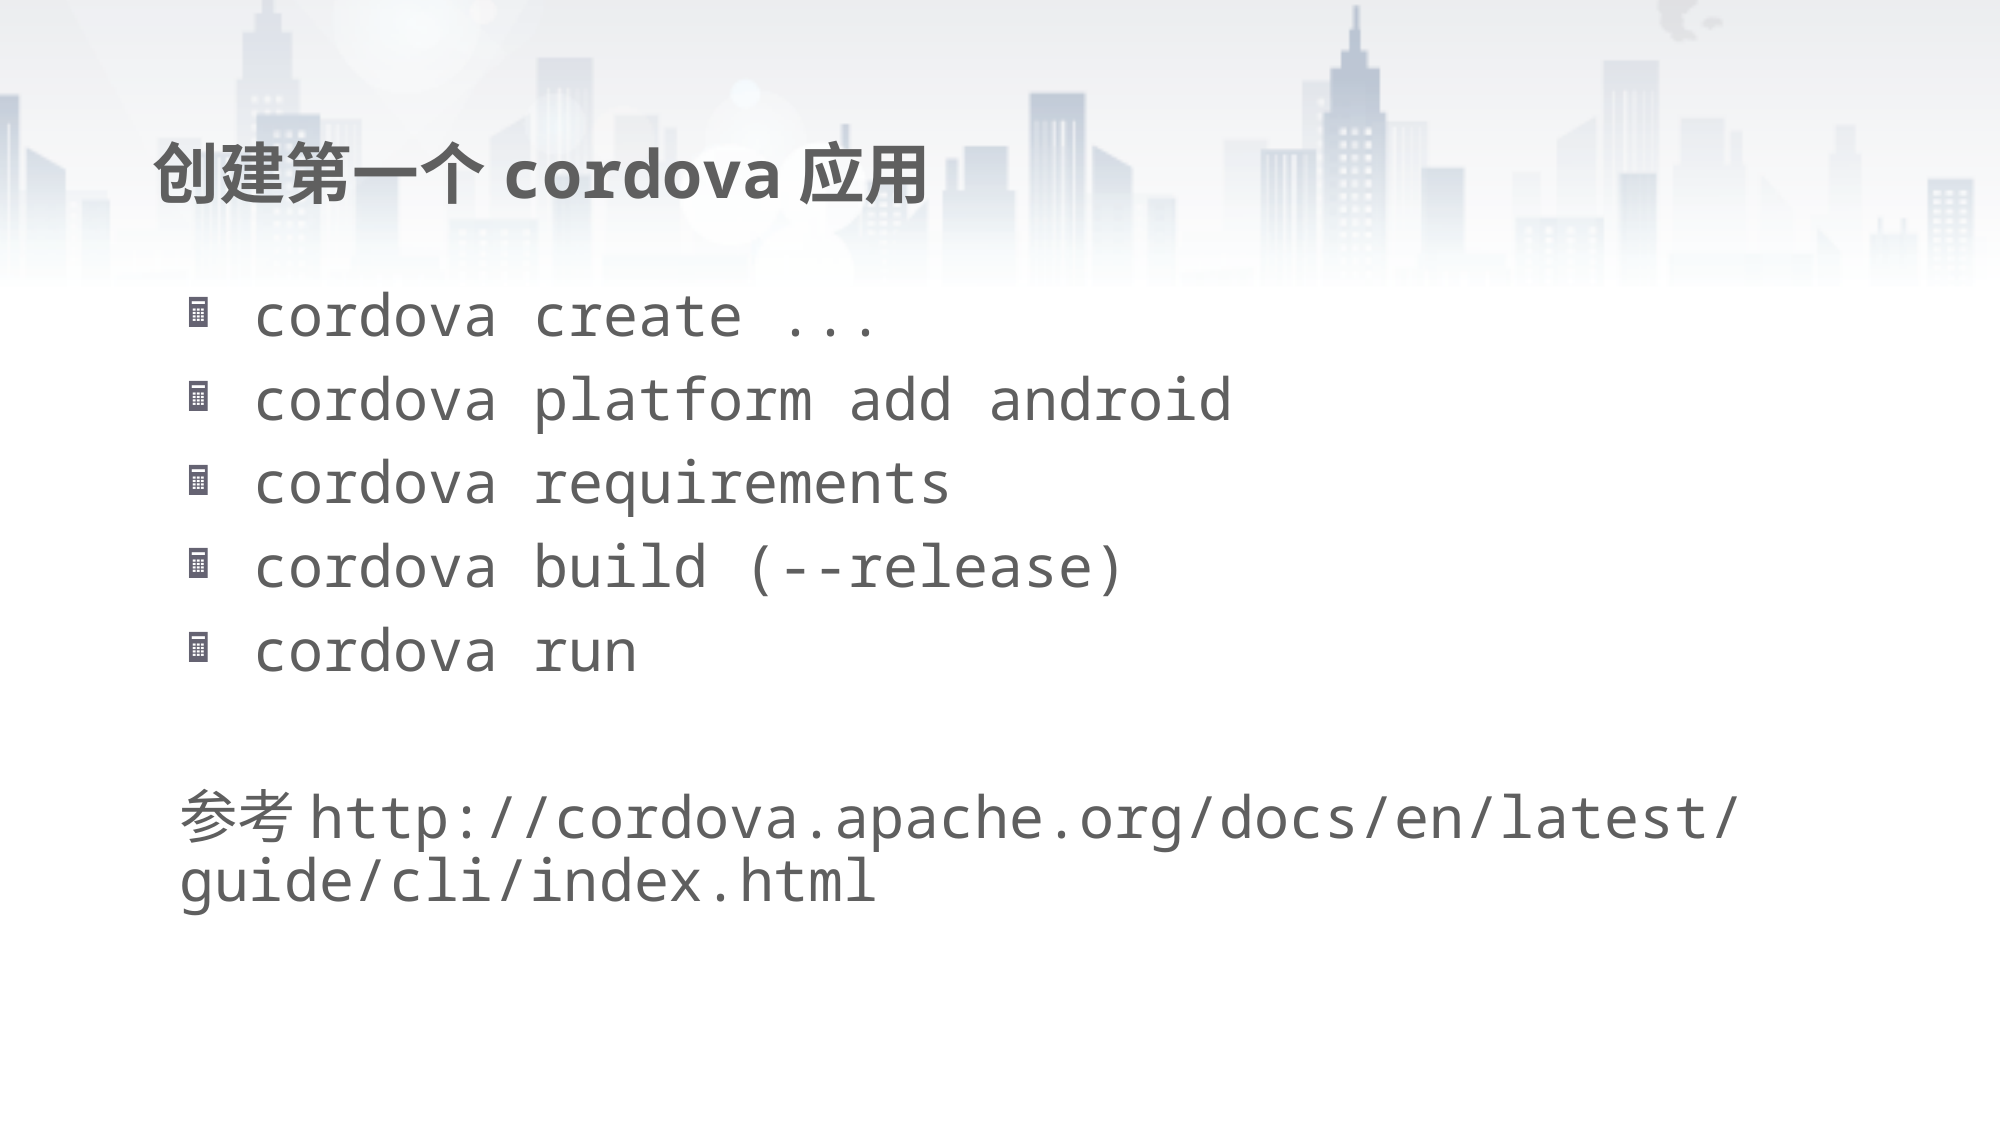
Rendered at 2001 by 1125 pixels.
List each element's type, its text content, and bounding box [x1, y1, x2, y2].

title 创建第一个cordova应用 [137, 96, 1863, 258]
picture [0, 0, 2000, 286]
list cordova create ... cordova platform add android cordova requirements cordova build (--release) cordova run 参考http://cordova.apache.org/docs/en/latest/guide/cli/index.html [164, 278, 1863, 1011]
